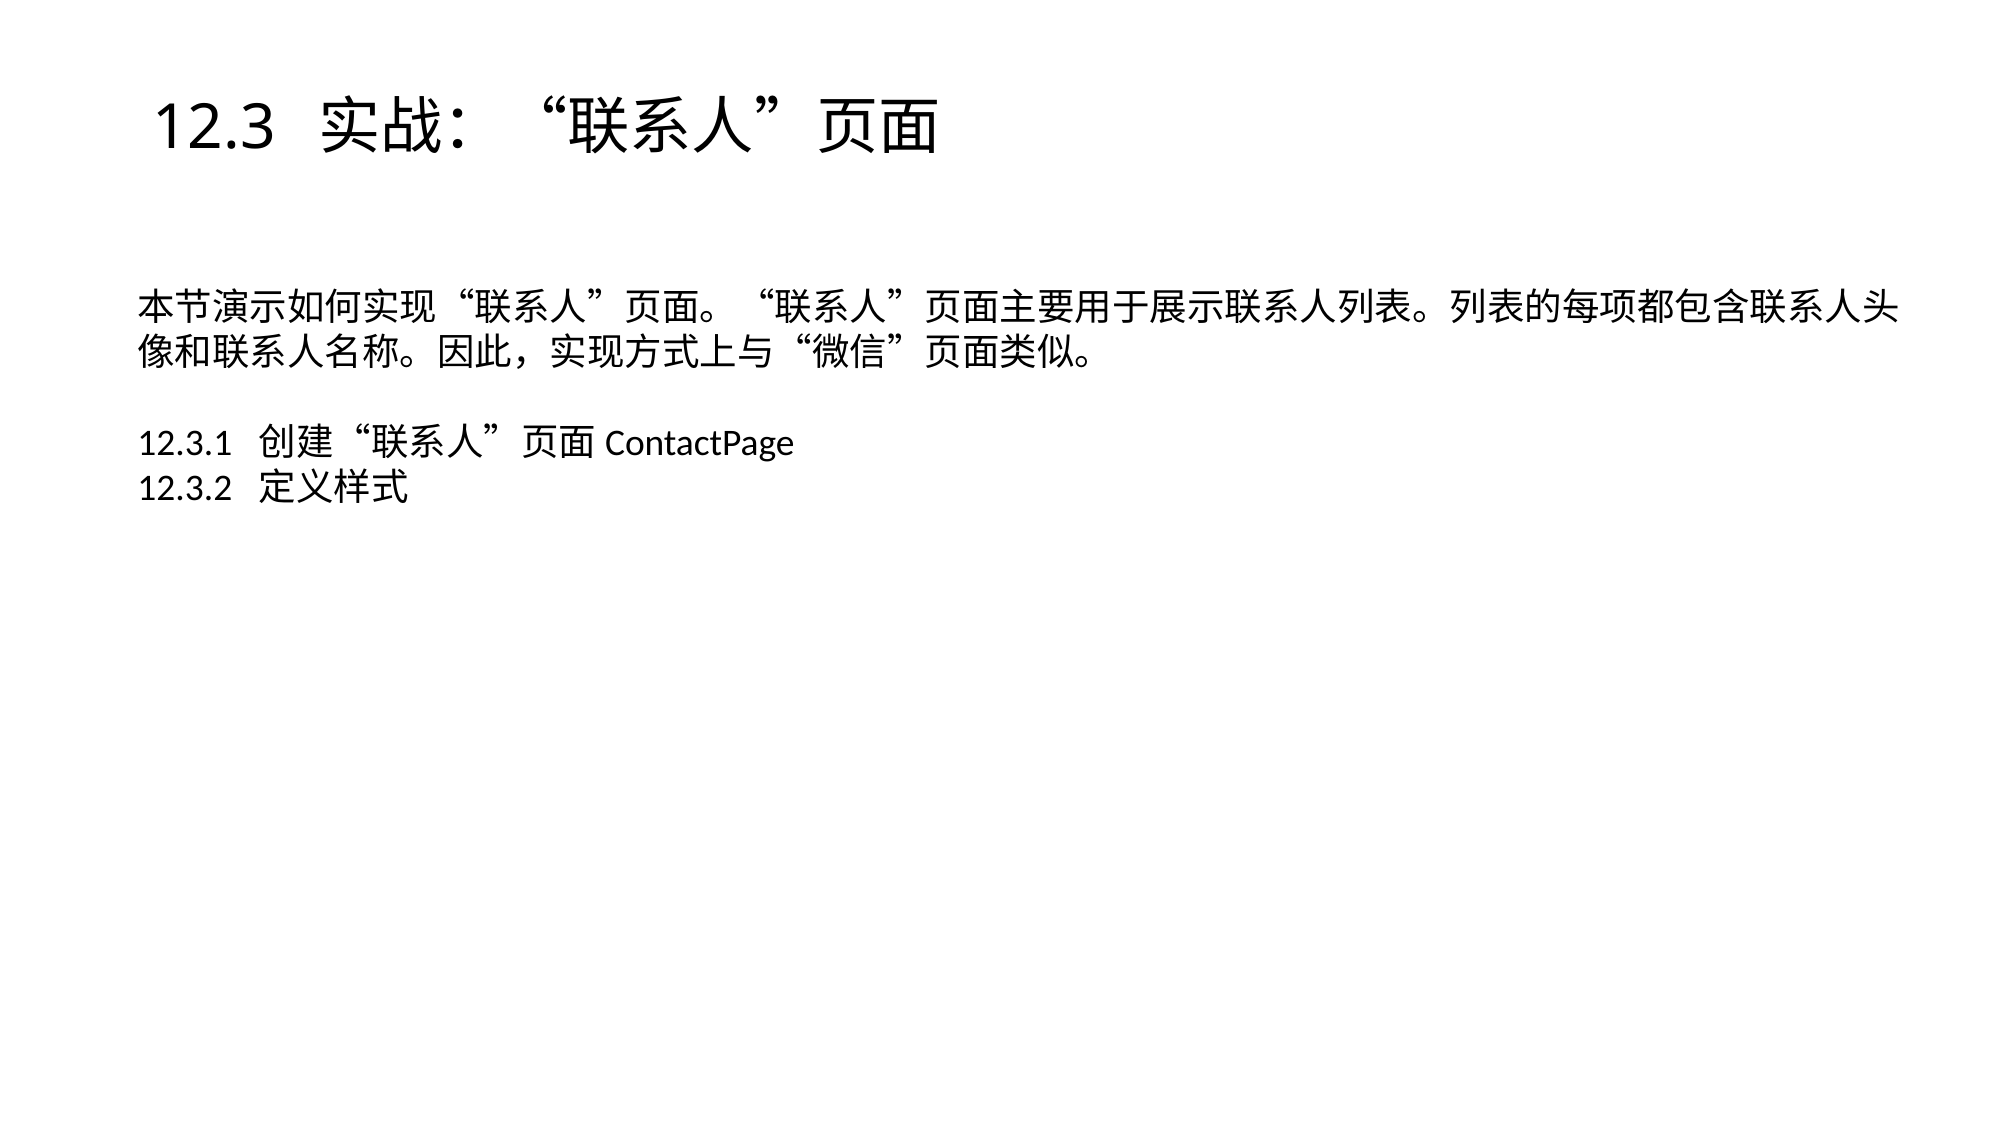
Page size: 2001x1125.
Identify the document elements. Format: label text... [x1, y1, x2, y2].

title 12.3 实战：“联系人”页面 [137, 0, 1863, 170]
text_box 本节演示如何实现“联系人”页面。“联系人”页面主要用于展示联系人列表。列表的每项都包含联系人头像和联系人名称。因此，实现方式上与“微信”页面类似。 12.3.1 创建“联系人”页面ContactPage 12.3.2 定义样式 [122, 275, 1940, 545]
